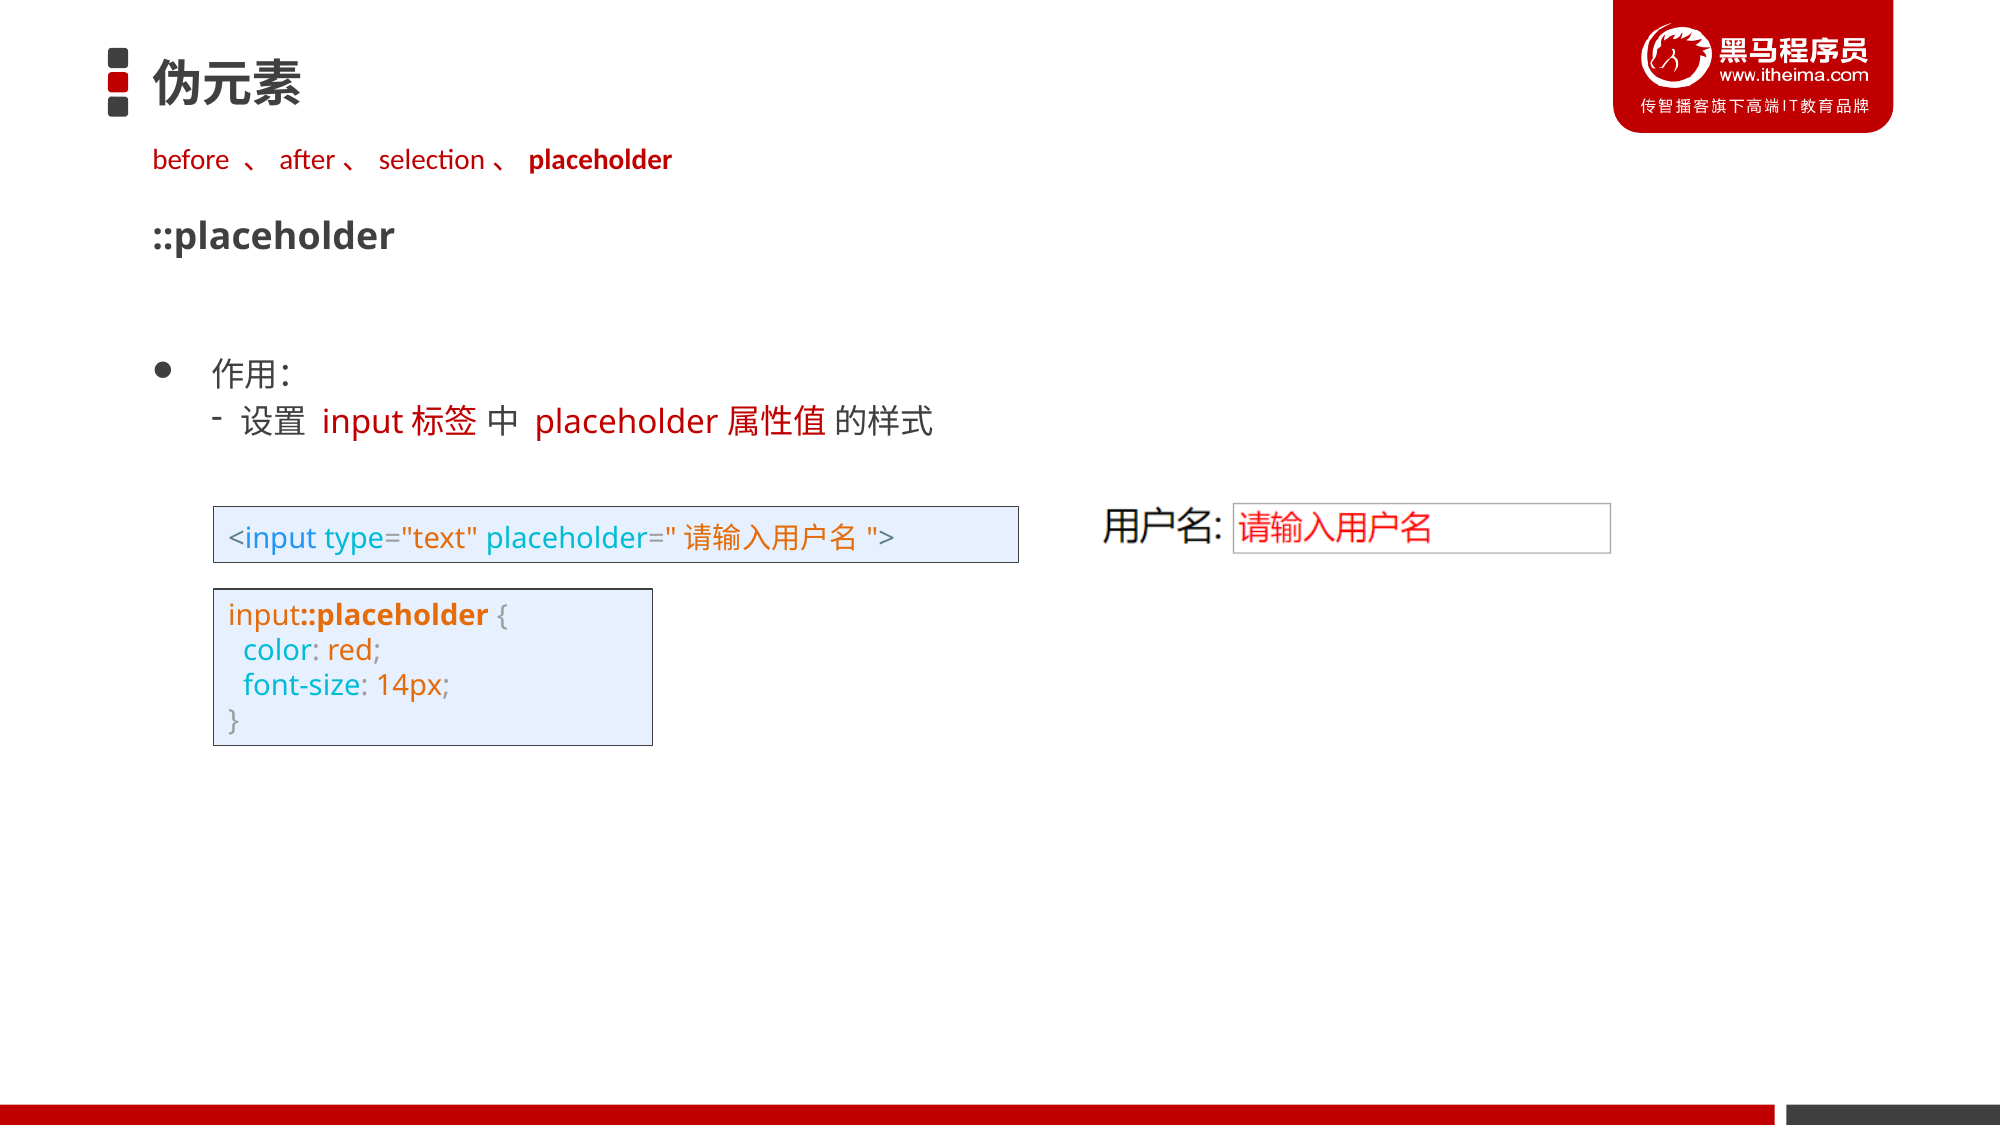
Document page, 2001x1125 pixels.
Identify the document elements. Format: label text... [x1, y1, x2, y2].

picture [1094, 484, 1620, 564]
text_box before 、after、selection、placeholder [137, 132, 1372, 183]
list 作用： 设置 input标签 中 placeholder属性值 的样式 [137, 326, 956, 584]
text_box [213, 506, 1019, 563]
list ::placeholder [137, 192, 1753, 277]
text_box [213, 588, 653, 746]
title 伪元素 [137, 38, 1577, 124]
picture [1616, 11, 1894, 125]
